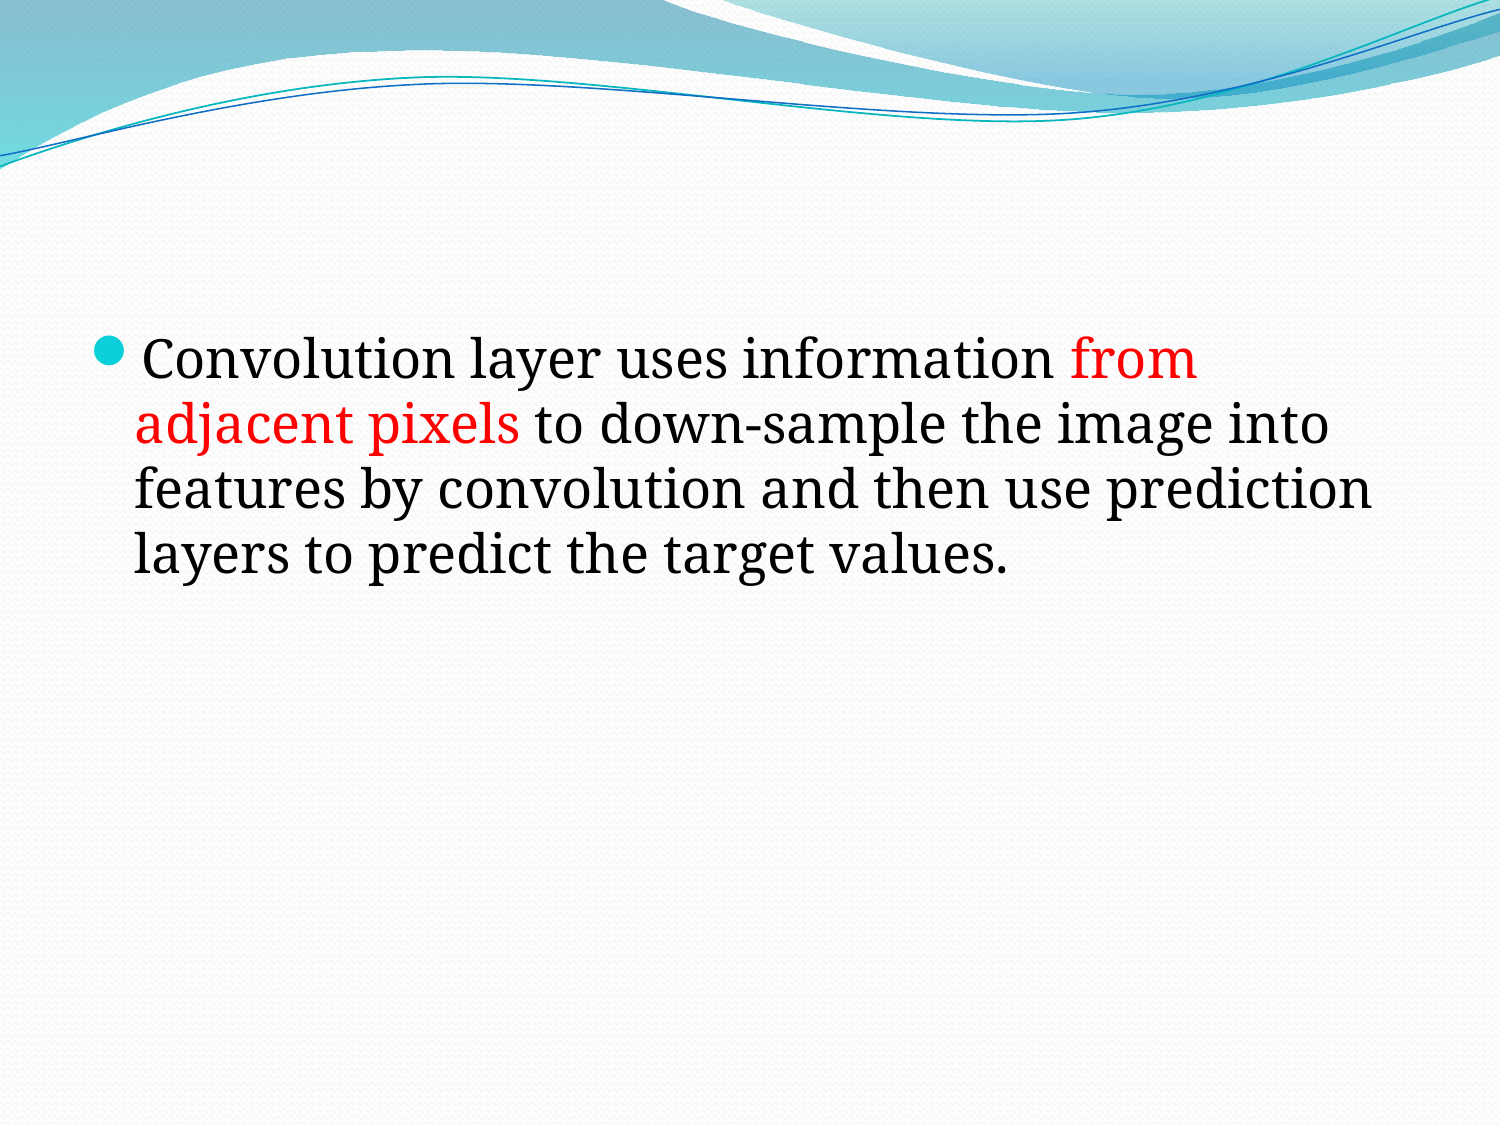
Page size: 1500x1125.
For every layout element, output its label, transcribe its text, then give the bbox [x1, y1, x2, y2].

list Convolution layer uses information from adjacent pixels to down-sample the image into features by convolution and then use prediction layers to predict the target values. [75, 317, 1425, 1038]
